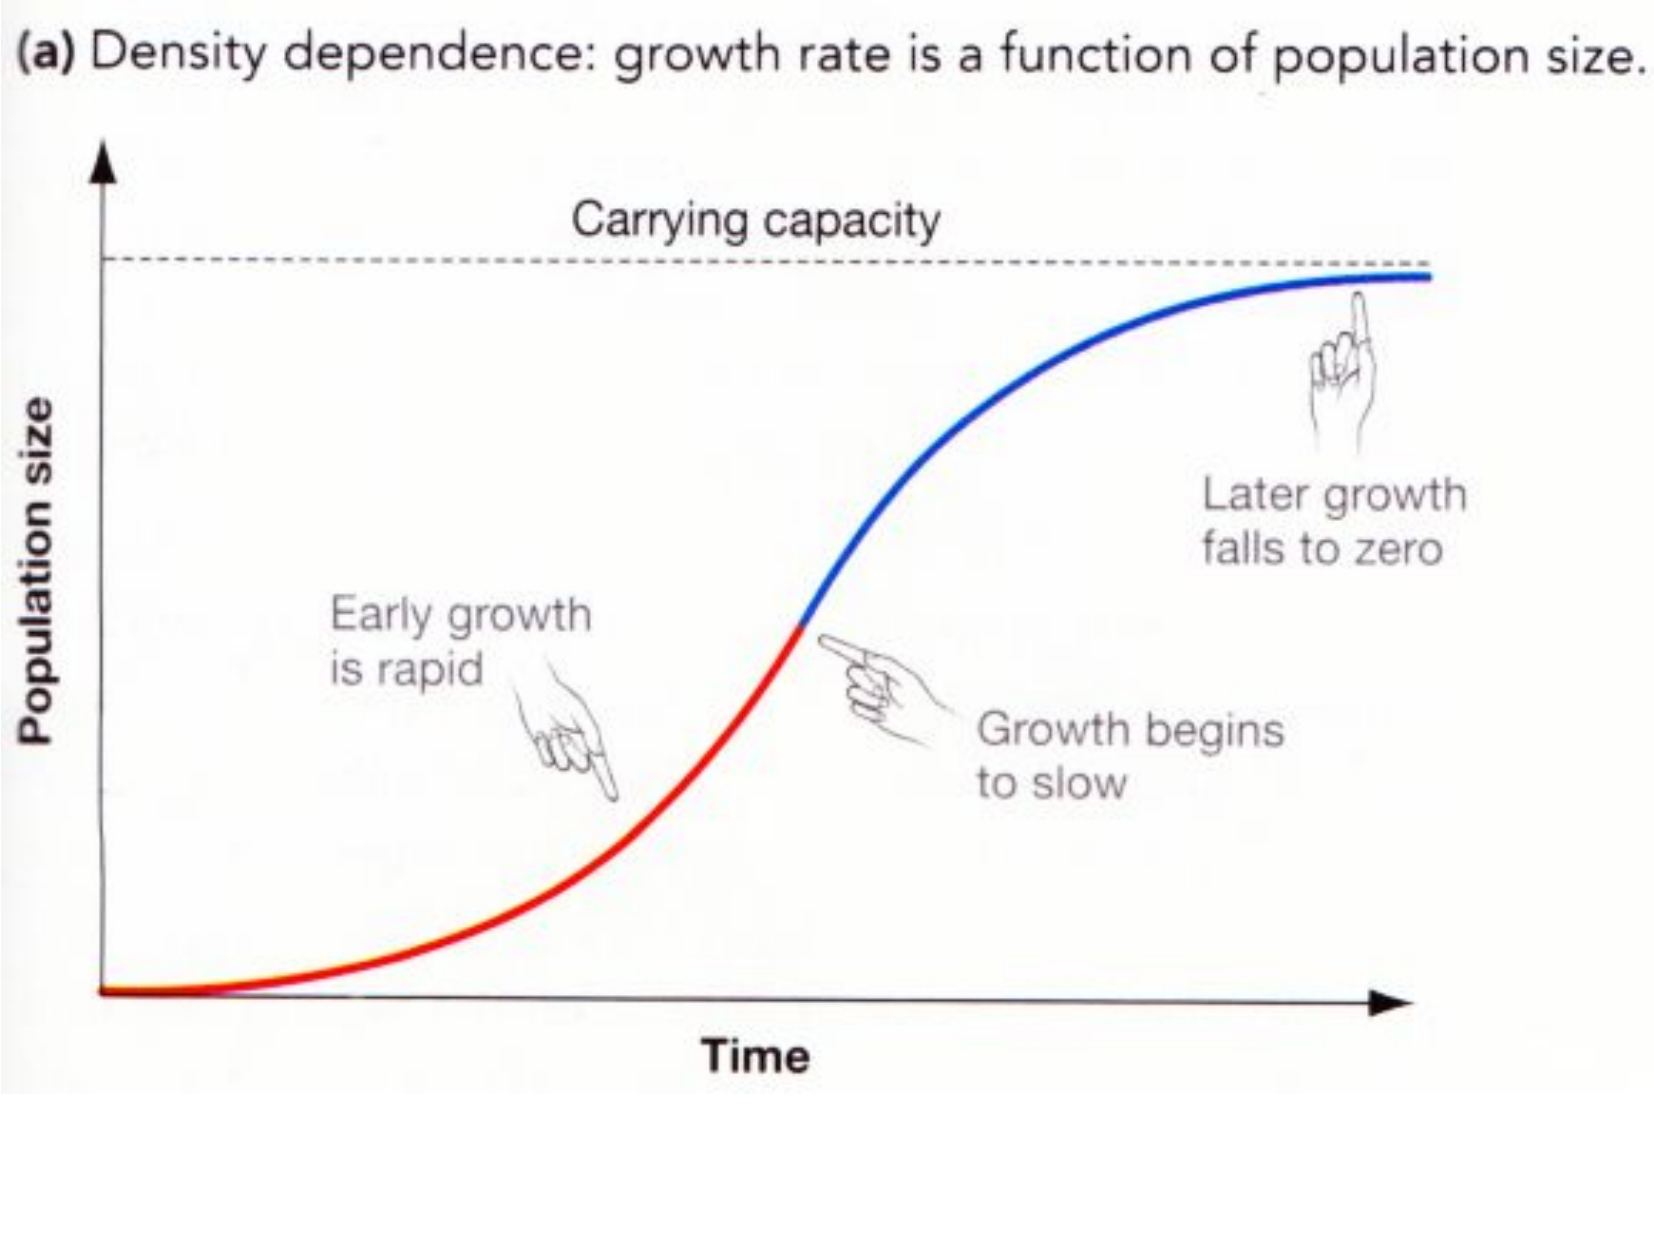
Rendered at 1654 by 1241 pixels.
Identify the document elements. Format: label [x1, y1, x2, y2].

picture [0, 0, 1654, 1095]
